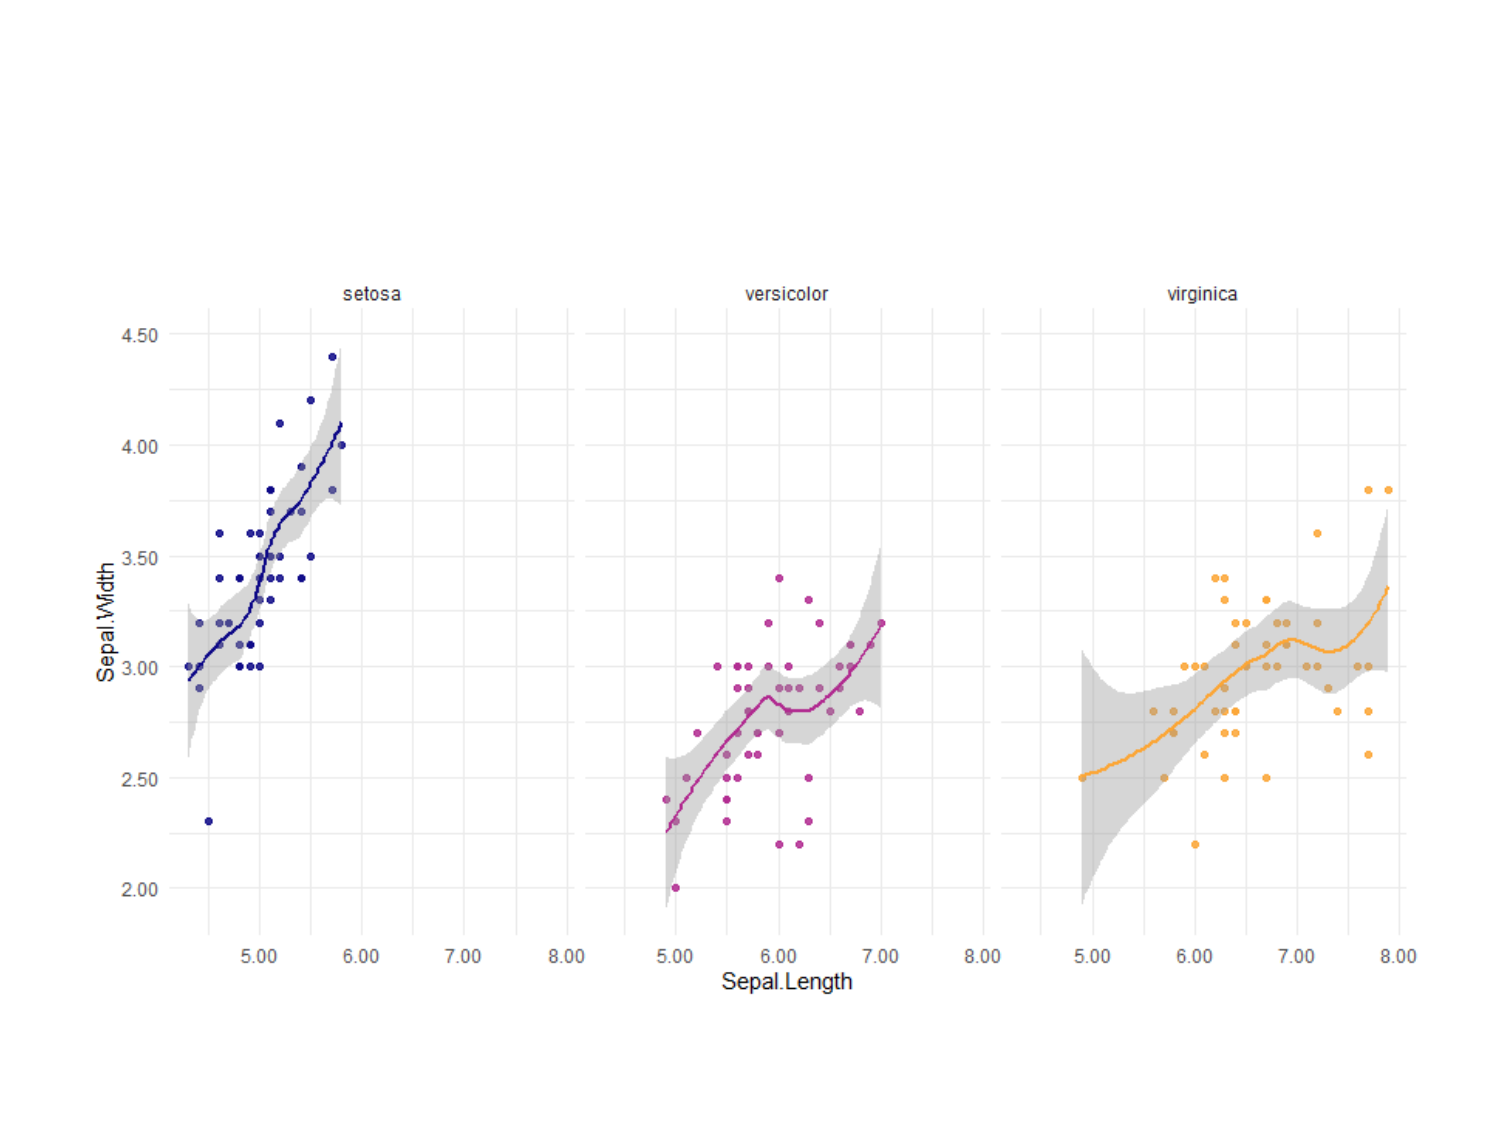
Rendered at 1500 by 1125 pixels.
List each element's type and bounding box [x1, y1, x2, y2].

picture [83, 262, 1419, 1005]
